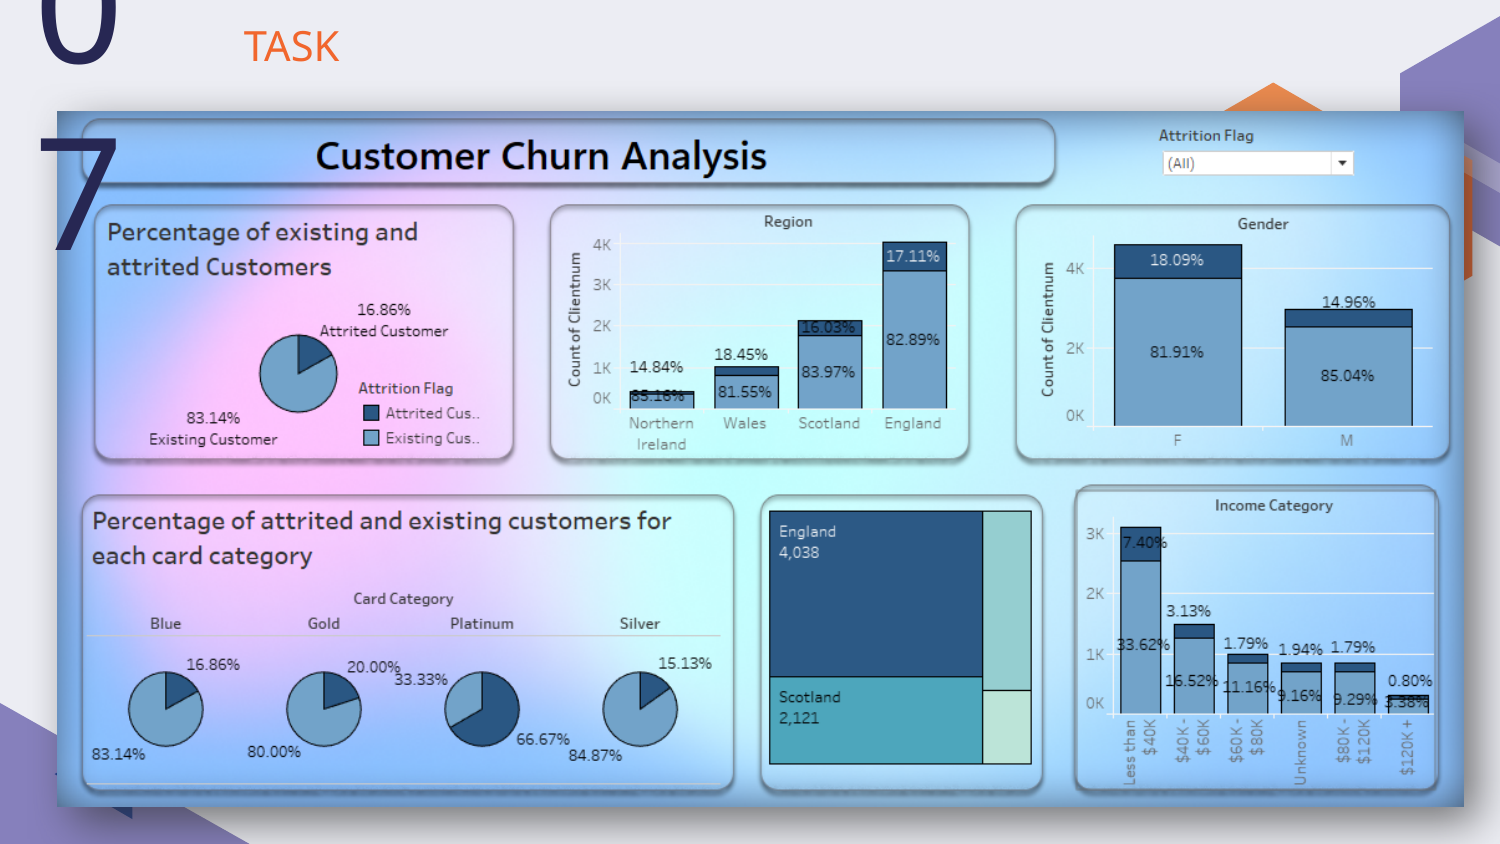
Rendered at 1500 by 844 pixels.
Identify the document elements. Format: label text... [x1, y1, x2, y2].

title 07 [19, 17, 219, 172]
subtitle TASK [229, 20, 627, 69]
picture [57, 110, 1464, 808]
